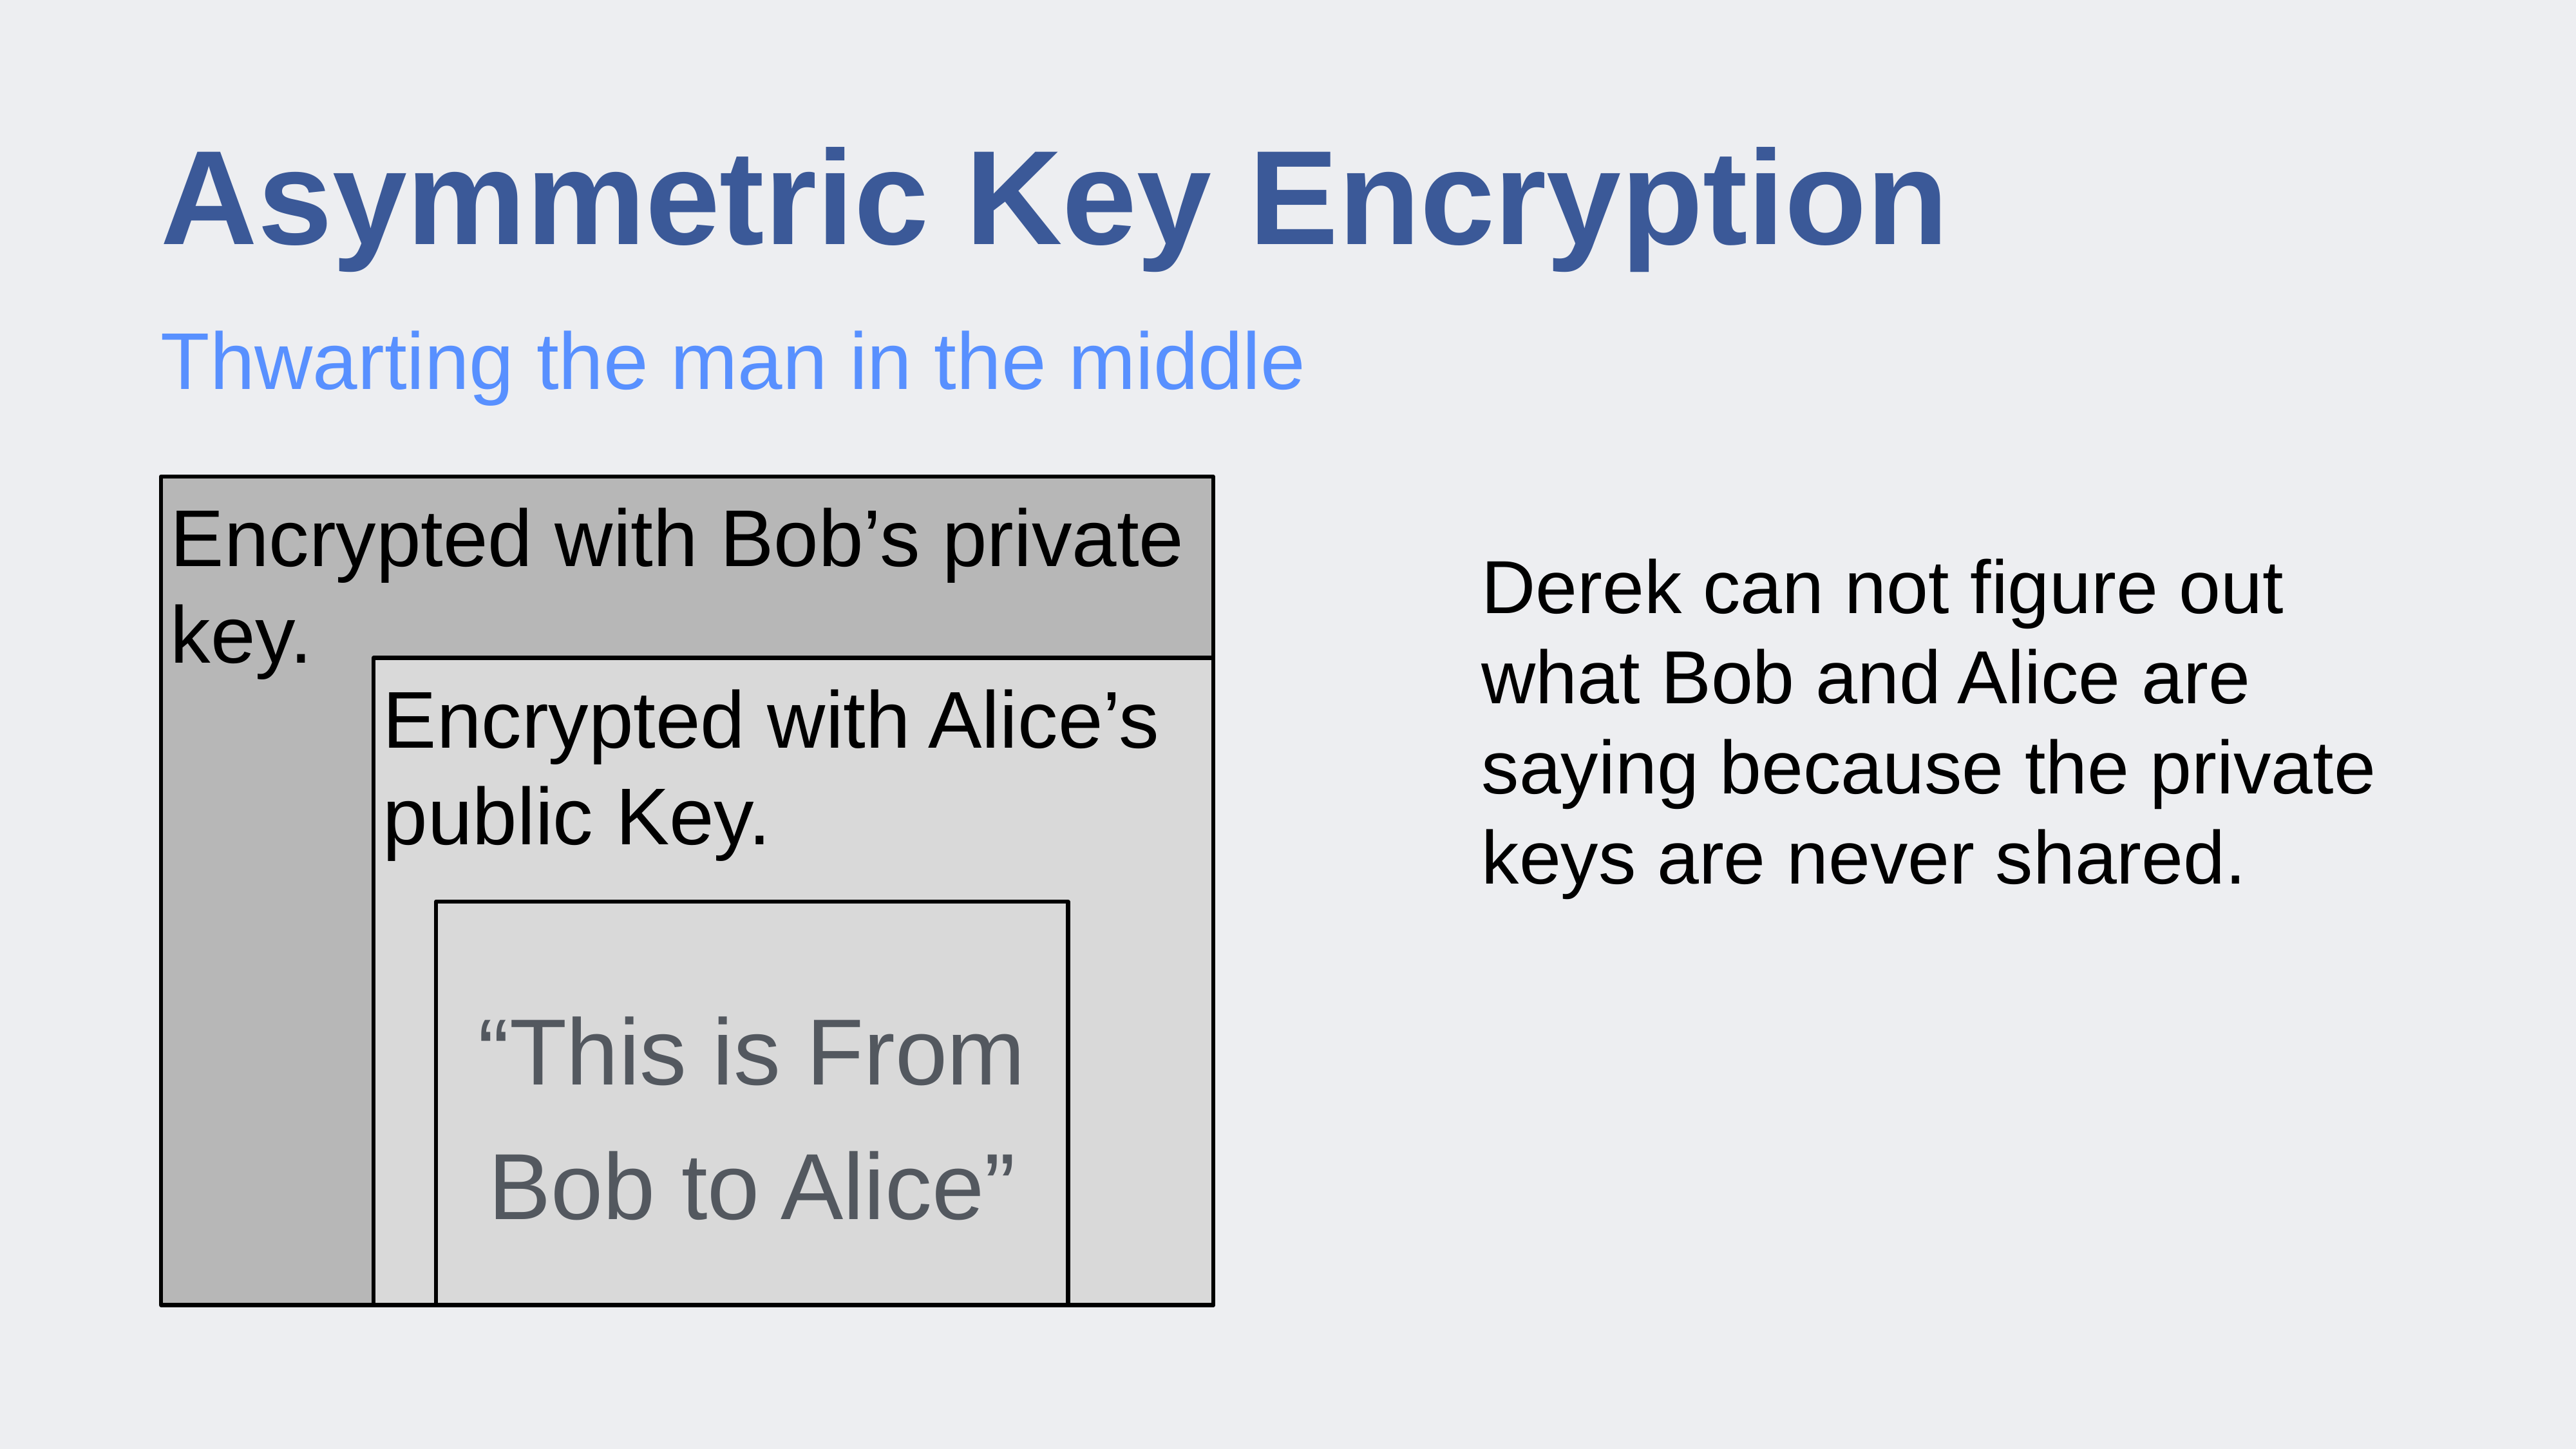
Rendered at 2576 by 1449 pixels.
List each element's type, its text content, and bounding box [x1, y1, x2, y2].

text_box Encrypted with Bob’s private key. [160, 476, 1213, 1305]
text_box Encrypted with Alice’s public Key. [373, 658, 1213, 1305]
text_box Derek can not figure out what Bob and Alice are saying because the private keys are never shared. [1472, 528, 2415, 1305]
list “This is From Bob to Alice” [436, 901, 1068, 1305]
title Asymmetric Key Encryption [160, 109, 2415, 305]
list Thwarting the man in the middle [160, 308, 2415, 427]
